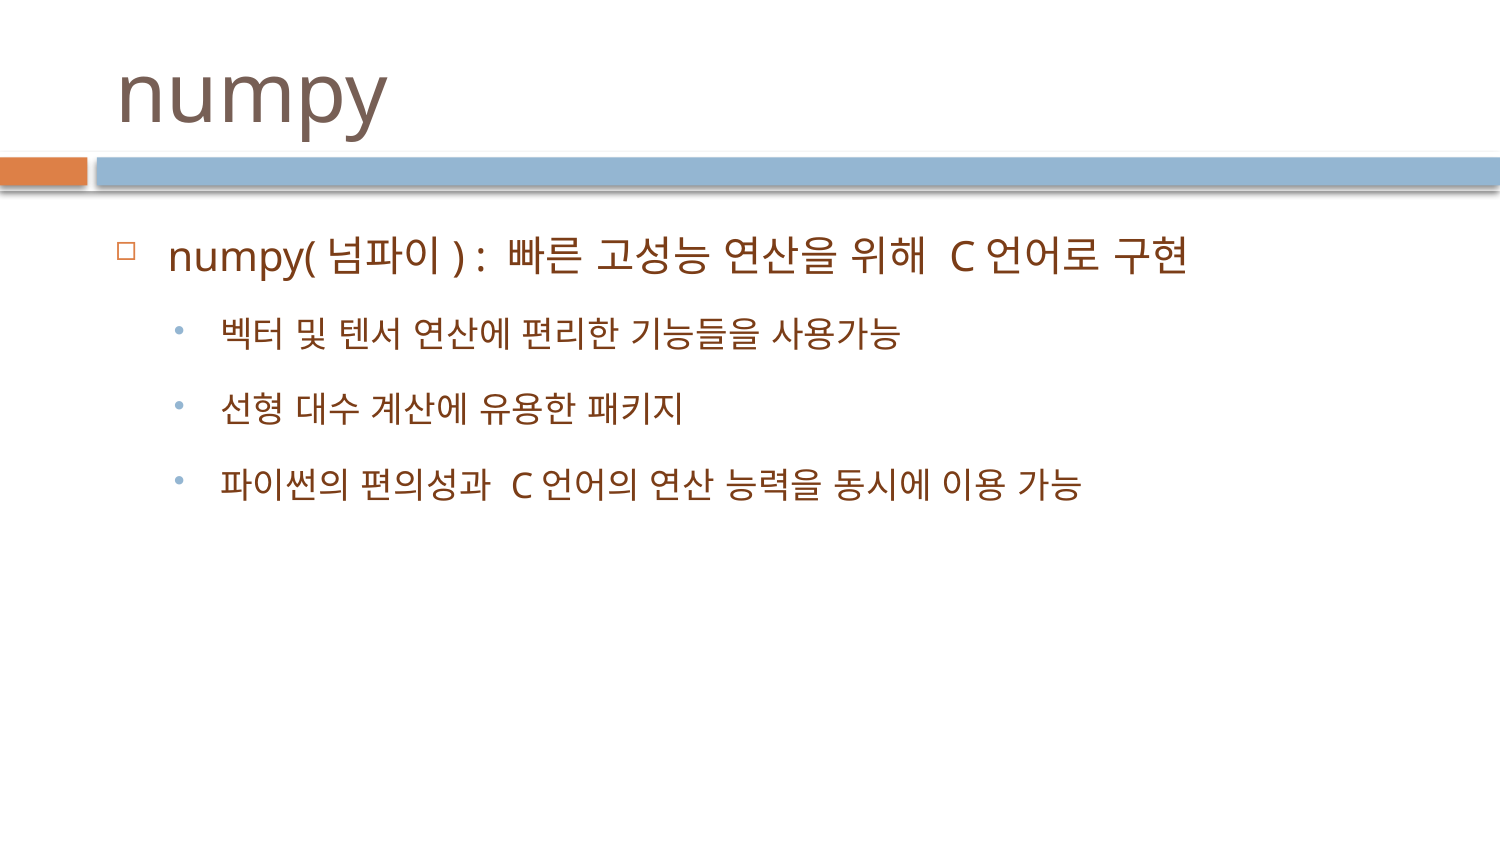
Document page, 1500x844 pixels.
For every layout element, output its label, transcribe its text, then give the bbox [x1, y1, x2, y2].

title numpy [100, 28, 1438, 150]
list numpy(넘파이) : 빠른 고성능 연산을 위해 C언어로 구현 벡터 및 텐서 연산에 편리한 기능들을 사용가능 선형 대수 계산에 유용한 패키지 파이썬의 편의성과 C언어의 연산 능력을 동시에 이용 가능 [100, 196, 1438, 750]
